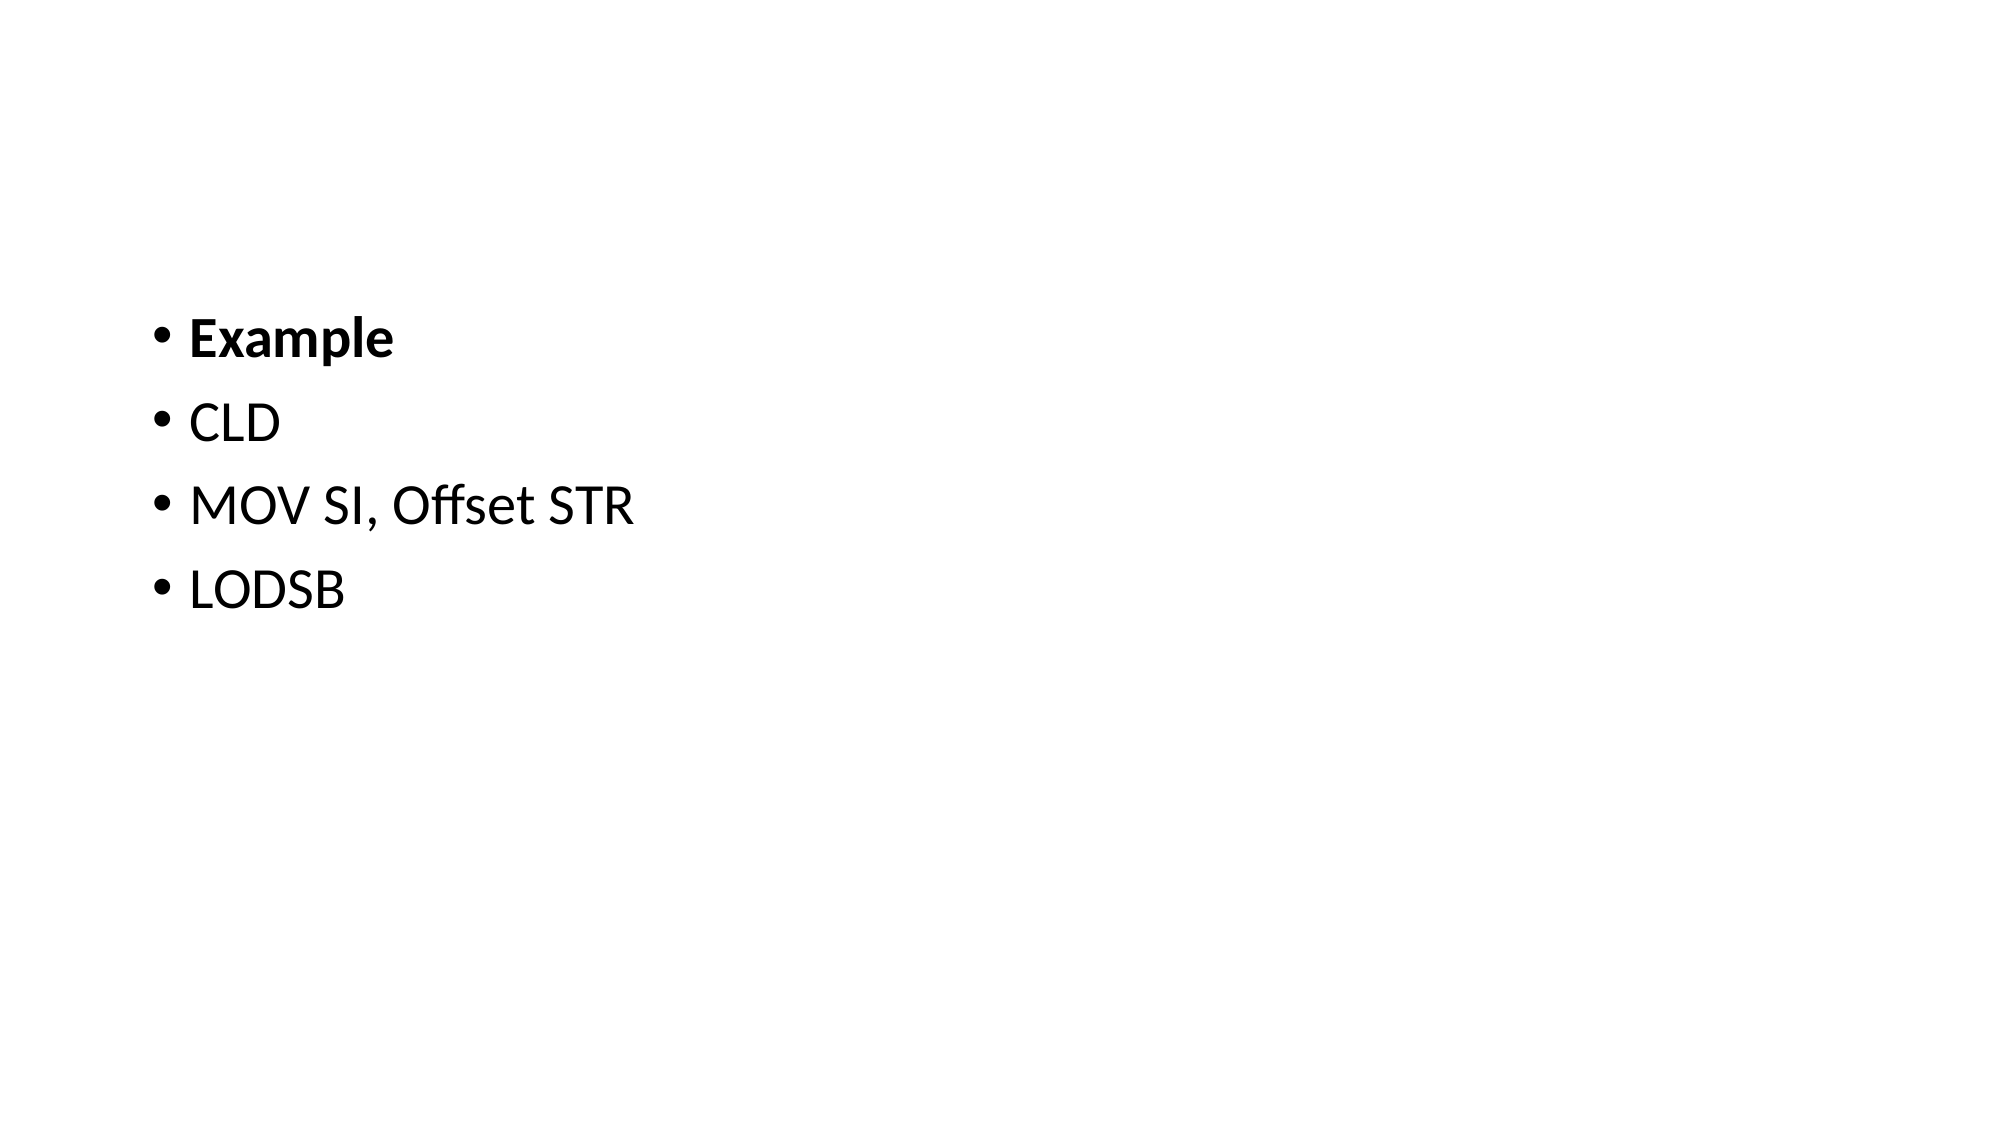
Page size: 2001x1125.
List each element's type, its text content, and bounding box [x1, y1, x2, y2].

list Example CLD MOV SI, Offset STR LODSB [137, 299, 1863, 1014]
